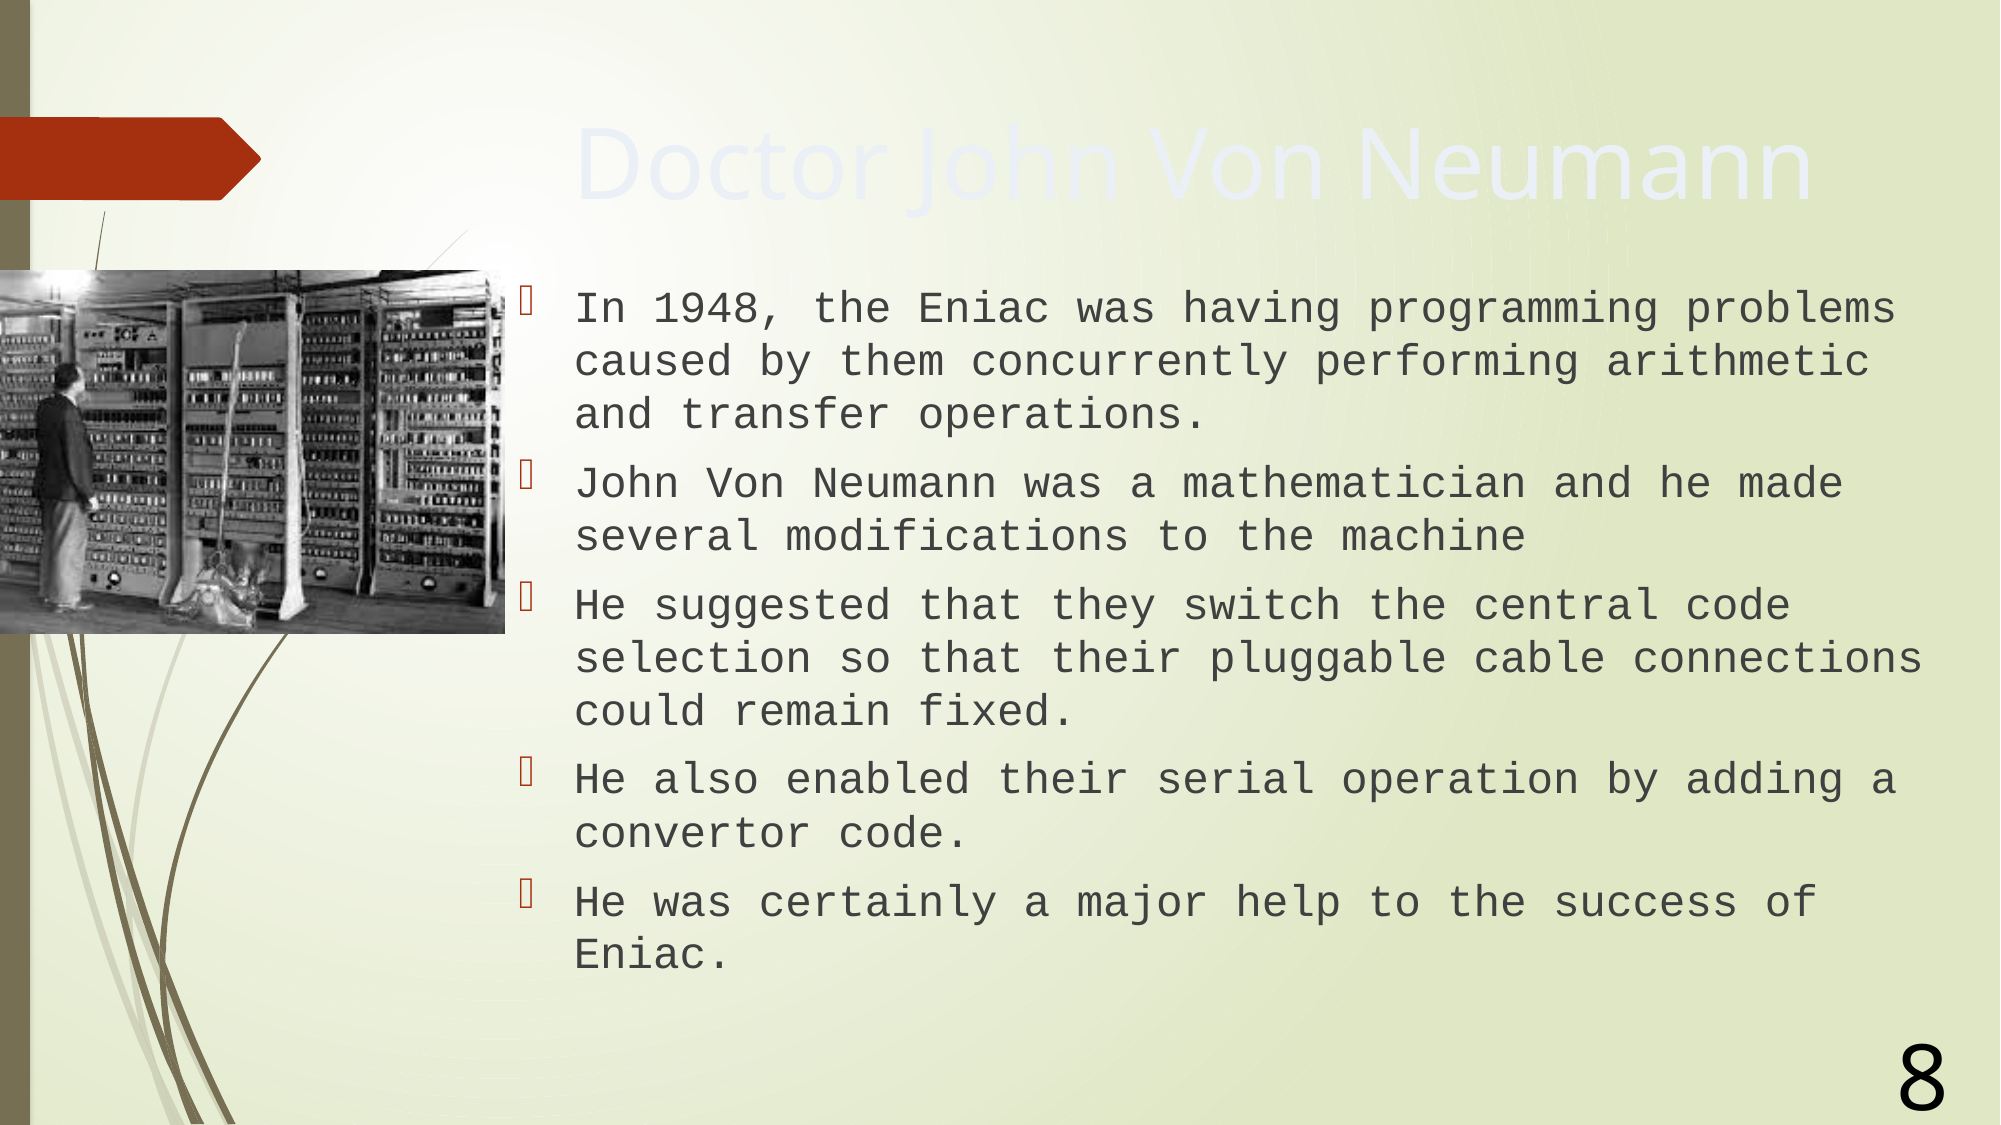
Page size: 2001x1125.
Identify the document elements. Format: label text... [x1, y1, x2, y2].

picture [0, 270, 505, 635]
list In 1948, the Eniac was having programming problems caused by them concurrently performing arithmetic and transfer operations. John Von Neumann was a mathematician and he made several modifications to the machine He suggested that they switch the central code selection so that their pluggable cable connections could remain fixed. He also enabled their serial operation by adding a convertor code. He was certainly a major help to the success of Eniac. [503, 270, 1964, 990]
title Doctor John Von Neumann [370, 93, 2000, 347]
slide_number 8 [1687, 1056, 1964, 1106]
